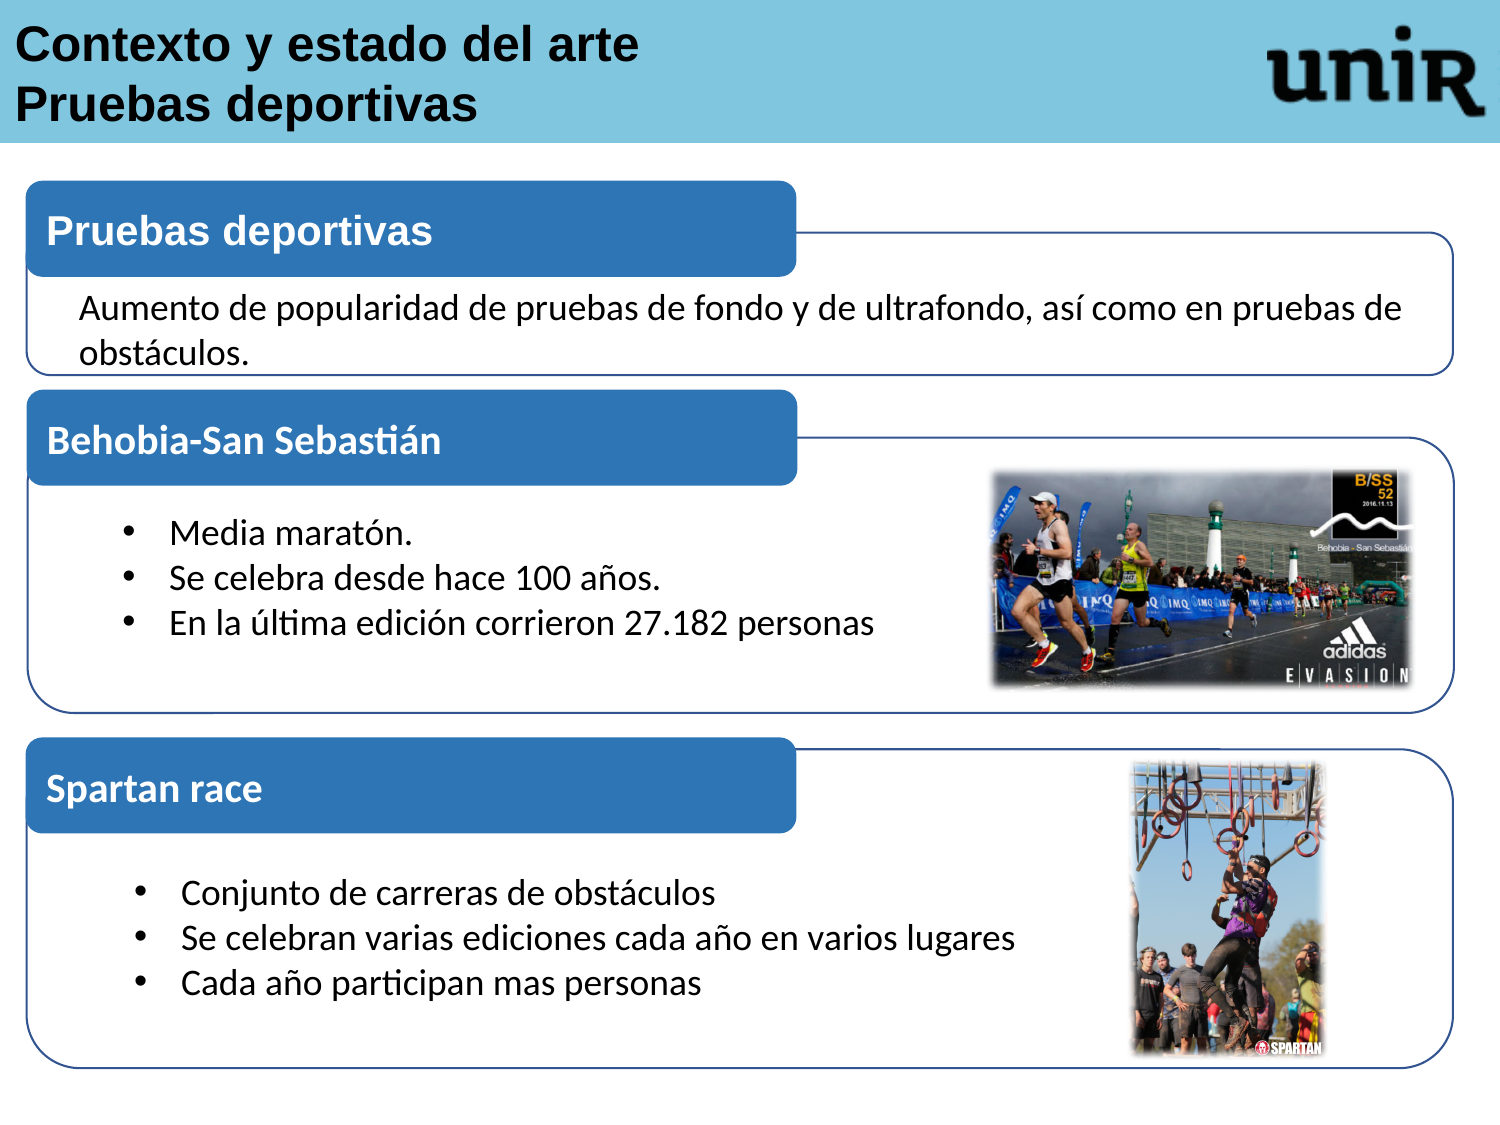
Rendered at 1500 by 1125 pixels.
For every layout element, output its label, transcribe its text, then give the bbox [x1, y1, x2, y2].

text_box [38, 436, 1455, 715]
text_box Pruebas deportivas [25, 180, 797, 277]
text_box [25, 820, 39, 1051]
text_box Behobia-San Sebastián [26, 389, 798, 473]
text_box Aumento de popularidad de pruebas de fondo y de ultrafondo, así como en pruebas de obstáculos. [64, 376, 1436, 381]
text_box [39, 757, 1329, 1061]
text_box Spartan race [25, 737, 797, 834]
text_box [27, 464, 1416, 698]
text_box [51, 748, 1454, 1070]
picture [1267, 17, 1500, 126]
text_box Contexto y estado del arte Pruebas deportivas [0, 0, 1500, 143]
text_box [25, 231, 1454, 377]
